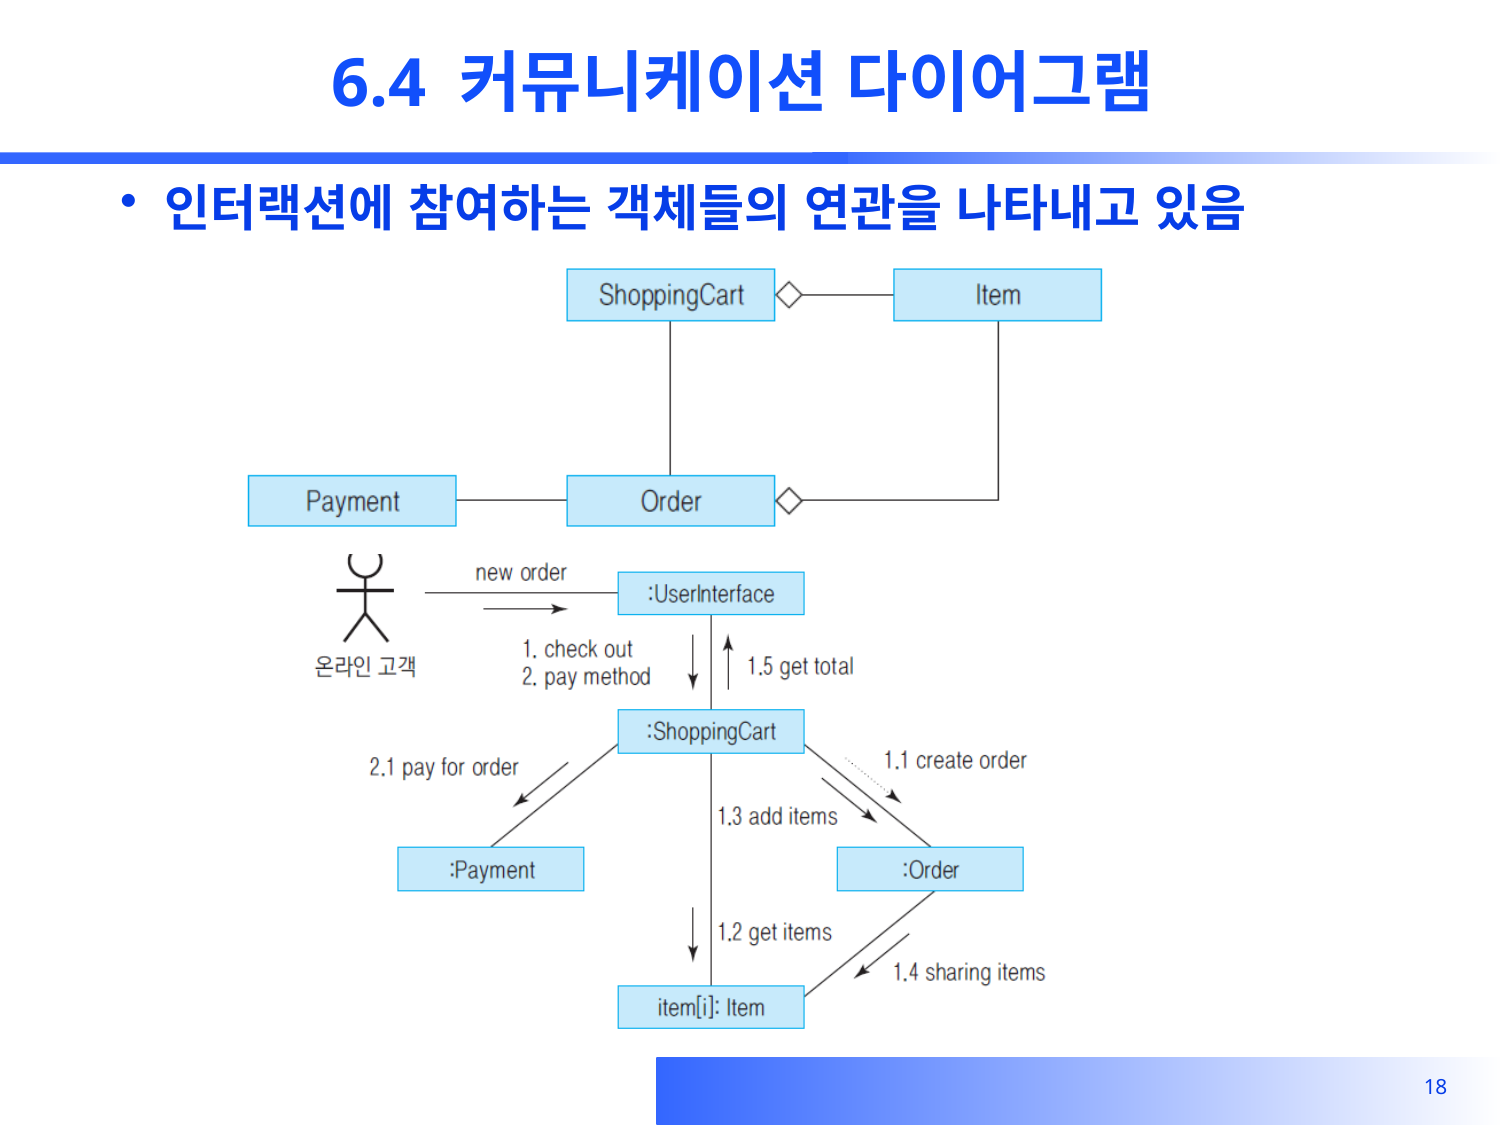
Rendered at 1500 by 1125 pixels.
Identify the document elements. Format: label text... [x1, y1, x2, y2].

title 6.4 커뮤니케이션 다이어그램 [105, 75, 1381, 136]
text_box [0, 0, 1500, 75]
list 인터랙션에 참여하는 객체들의 연관을 나타내고 있음 [105, 175, 1388, 1050]
picture [206, 236, 1129, 1046]
